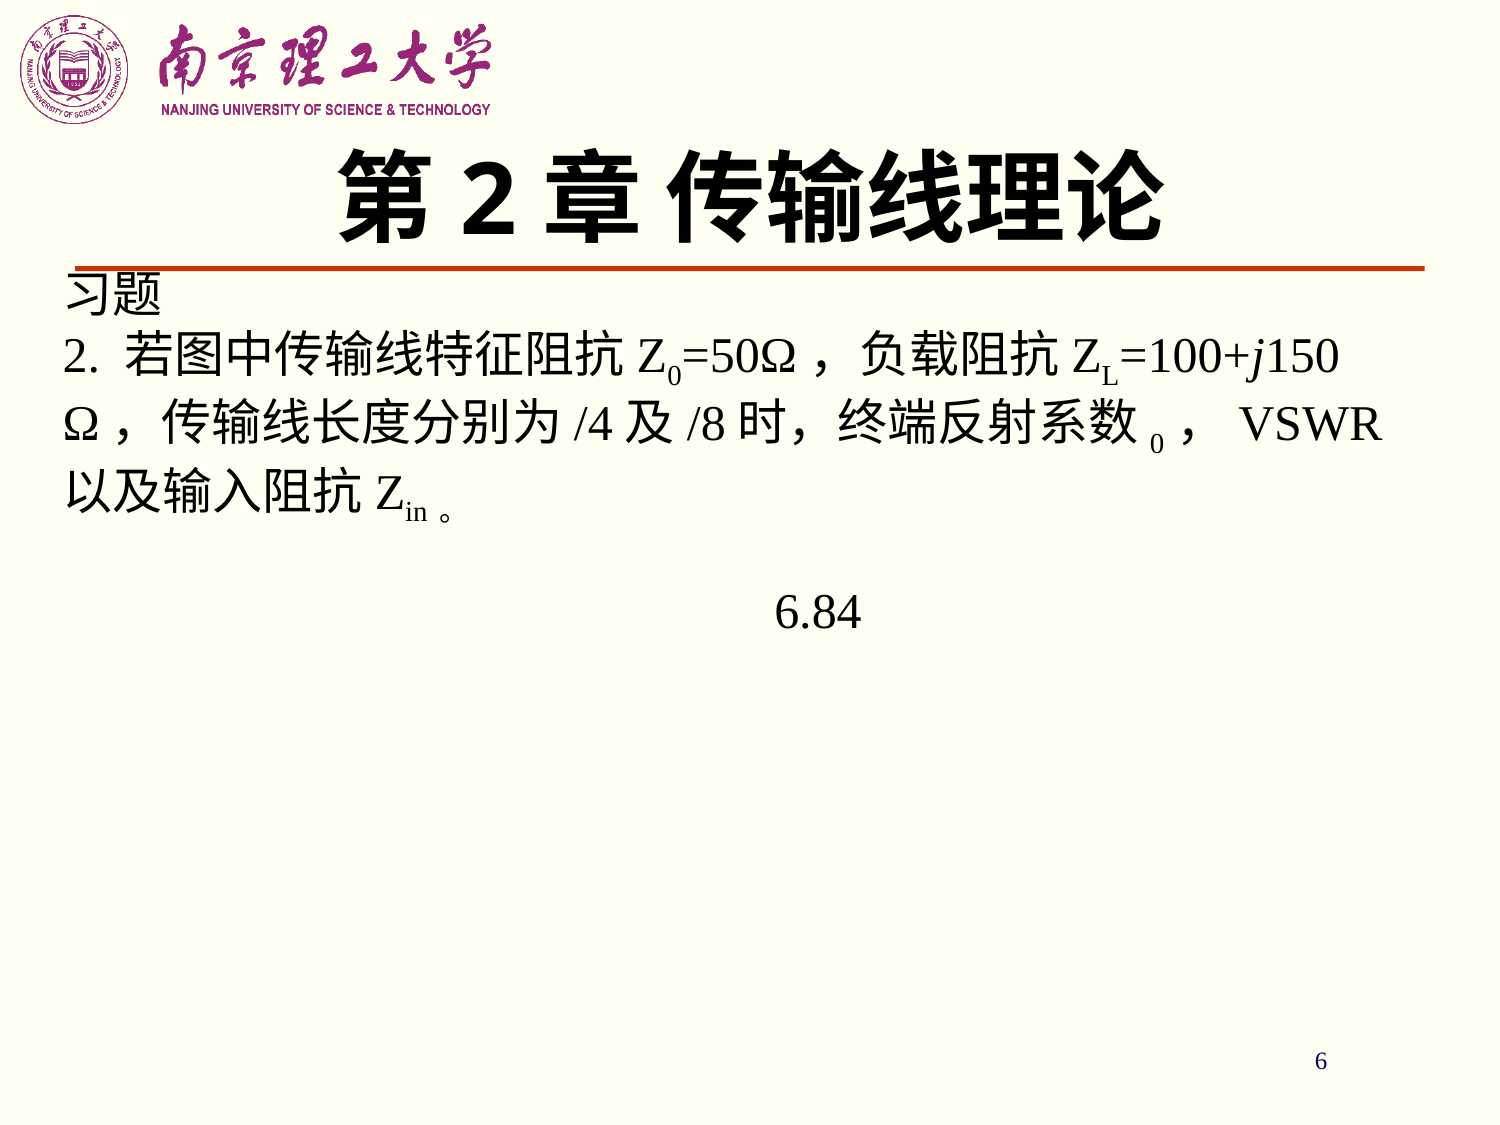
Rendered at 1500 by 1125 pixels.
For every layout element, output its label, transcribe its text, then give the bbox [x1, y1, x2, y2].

picture [17, 15, 491, 126]
title 第2章 传输线理论 [143, 125, 1357, 263]
